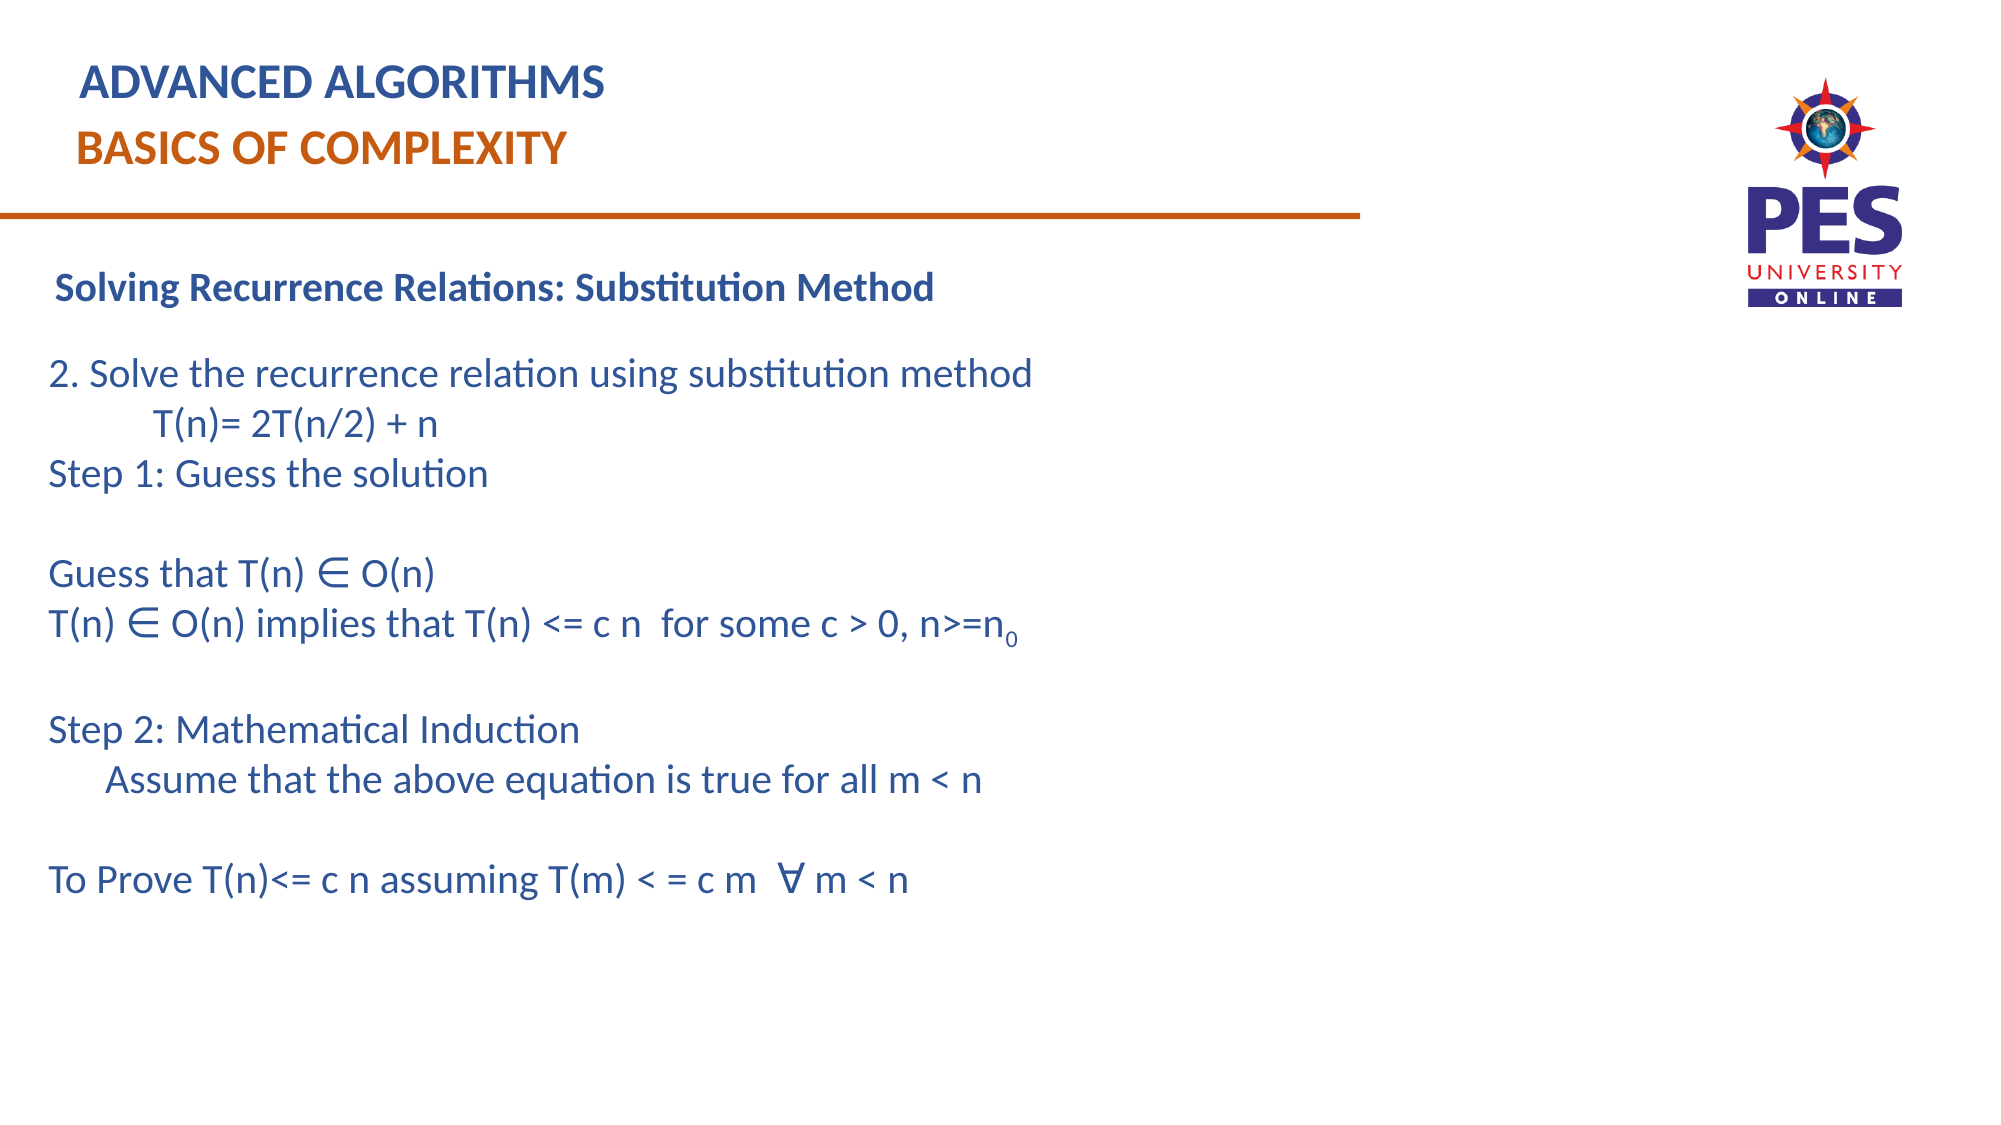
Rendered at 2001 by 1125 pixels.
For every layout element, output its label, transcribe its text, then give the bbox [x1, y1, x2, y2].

text_box Solving Recurrence Relations: Substitution Method [25, 194, 1469, 318]
picture [1748, 76, 1902, 307]
text_box ADVANCED ALGORITHMS [64, 41, 1295, 117]
text_box BASICS OF COMPLEXITY [61, 106, 1374, 182]
text_box 2. Solve the recurrence relation using substitution method T(n)= 2T(n/2) + n Step 1: Guess the solution Guess that T(n) ∈ O(n) T(n) ∈ O(n) implies that T(n) <= c n for some c > 0, n>=n0 Step 2: Mathematical Induction Assume that the above equation is true for all m < n To Prove T(n)<= c n assuming T(m) < = c m ∀ m < n [33, 337, 1450, 999]
